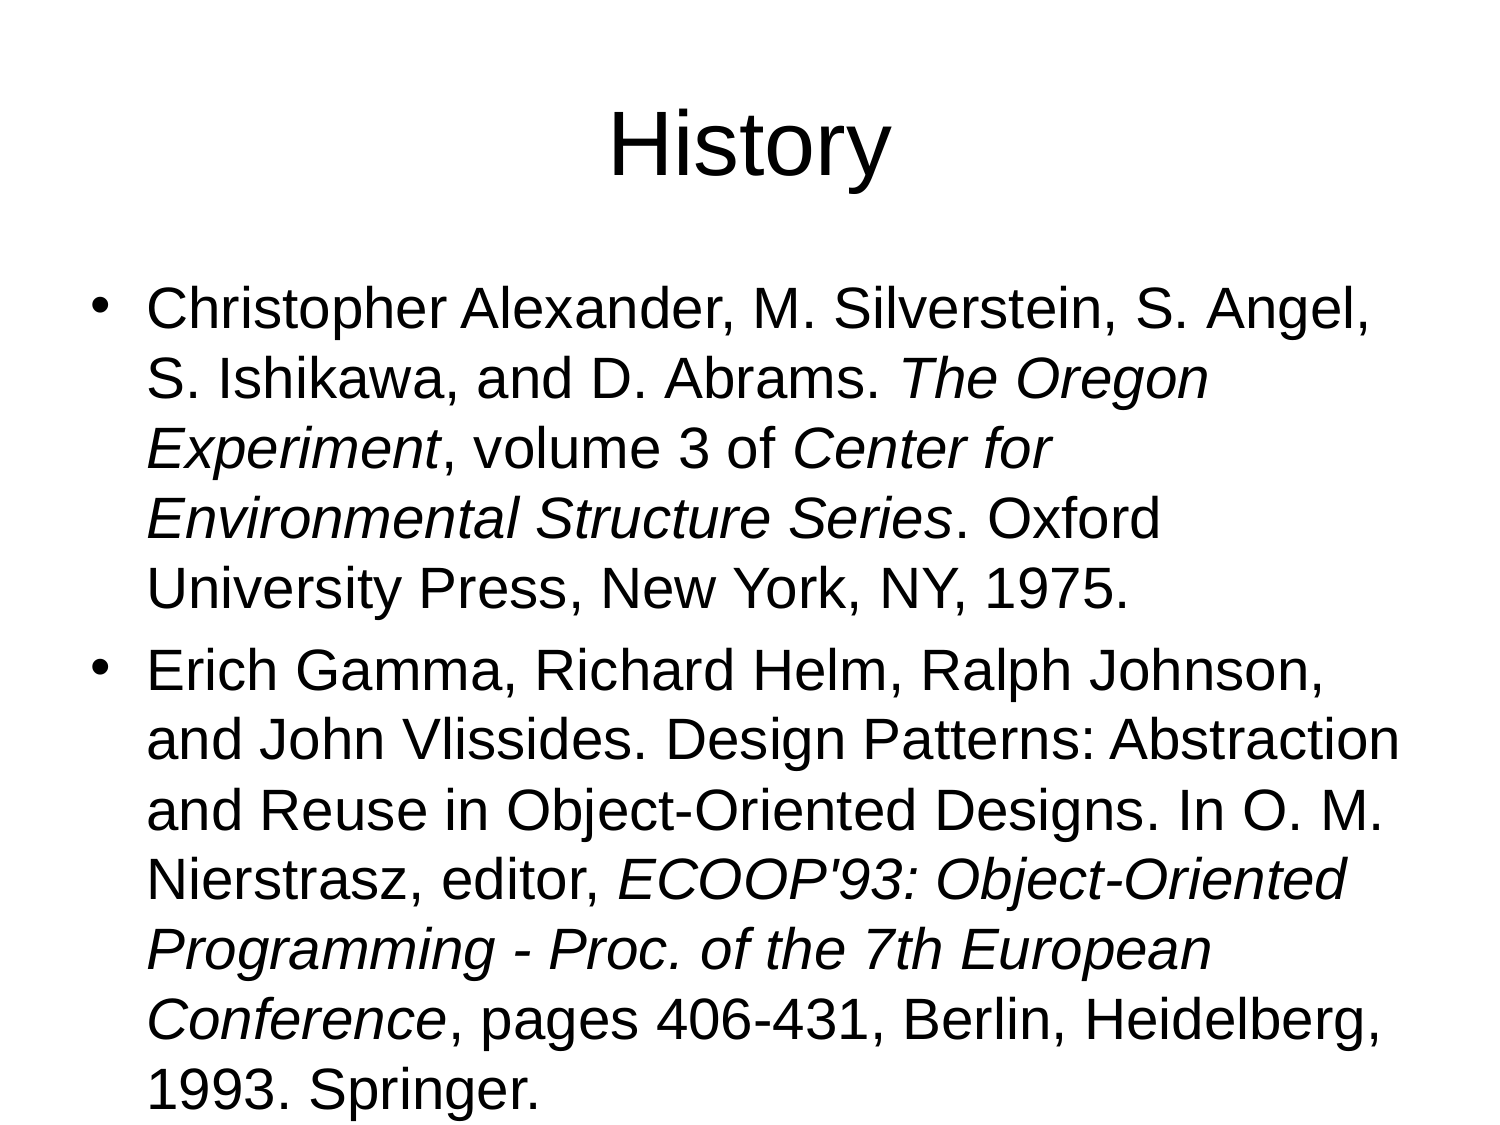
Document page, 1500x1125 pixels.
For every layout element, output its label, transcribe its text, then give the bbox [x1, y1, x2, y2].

title History [75, 45, 1425, 233]
list Christopher Alexander, M. Silverstein, S. Angel, S. Ishikawa, and D. Abrams. The Oregon Experiment, volume 3 of Center for Environmental Structure Series. Oxford University Press, New York, NY, 1975. Erich Gamma, Richard Helm, Ralph Johnson, and John Vlissides. Design Patterns: Abstraction and Reuse in Object-Oriented Designs. In O. M. Nierstrasz, editor, ECOOP'93: Object-Oriented Programming - Proc. of the 7th European Conference, pages 406-431, Berlin, Heidelberg, 1993. Springer. [75, 262, 1425, 1005]
